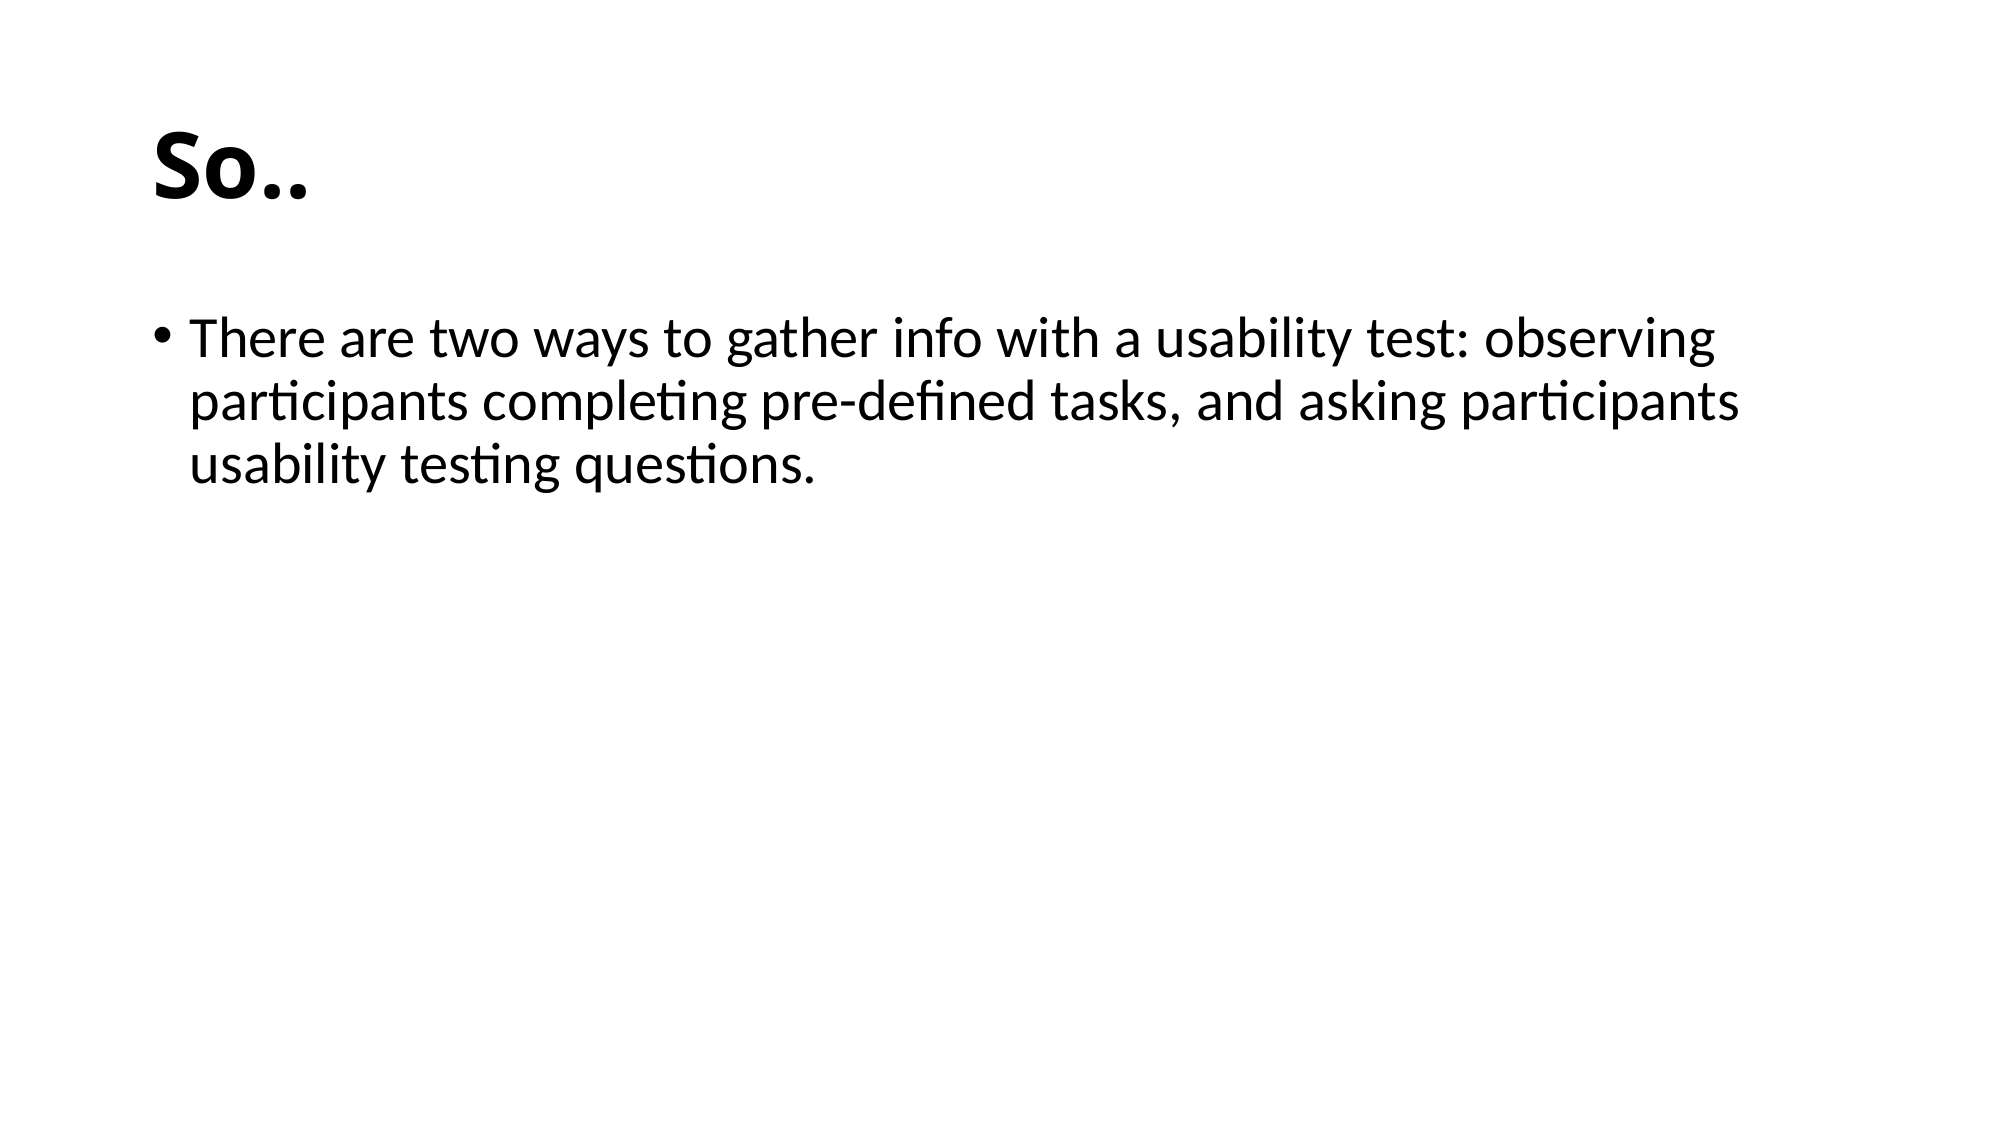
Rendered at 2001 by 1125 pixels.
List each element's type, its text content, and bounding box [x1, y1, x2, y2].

list There are two ways to gather info with a usability test: observing participants completing pre-defined tasks, and asking participants usability testing questions. [137, 299, 1863, 1014]
title So.. [137, 59, 1863, 278]
